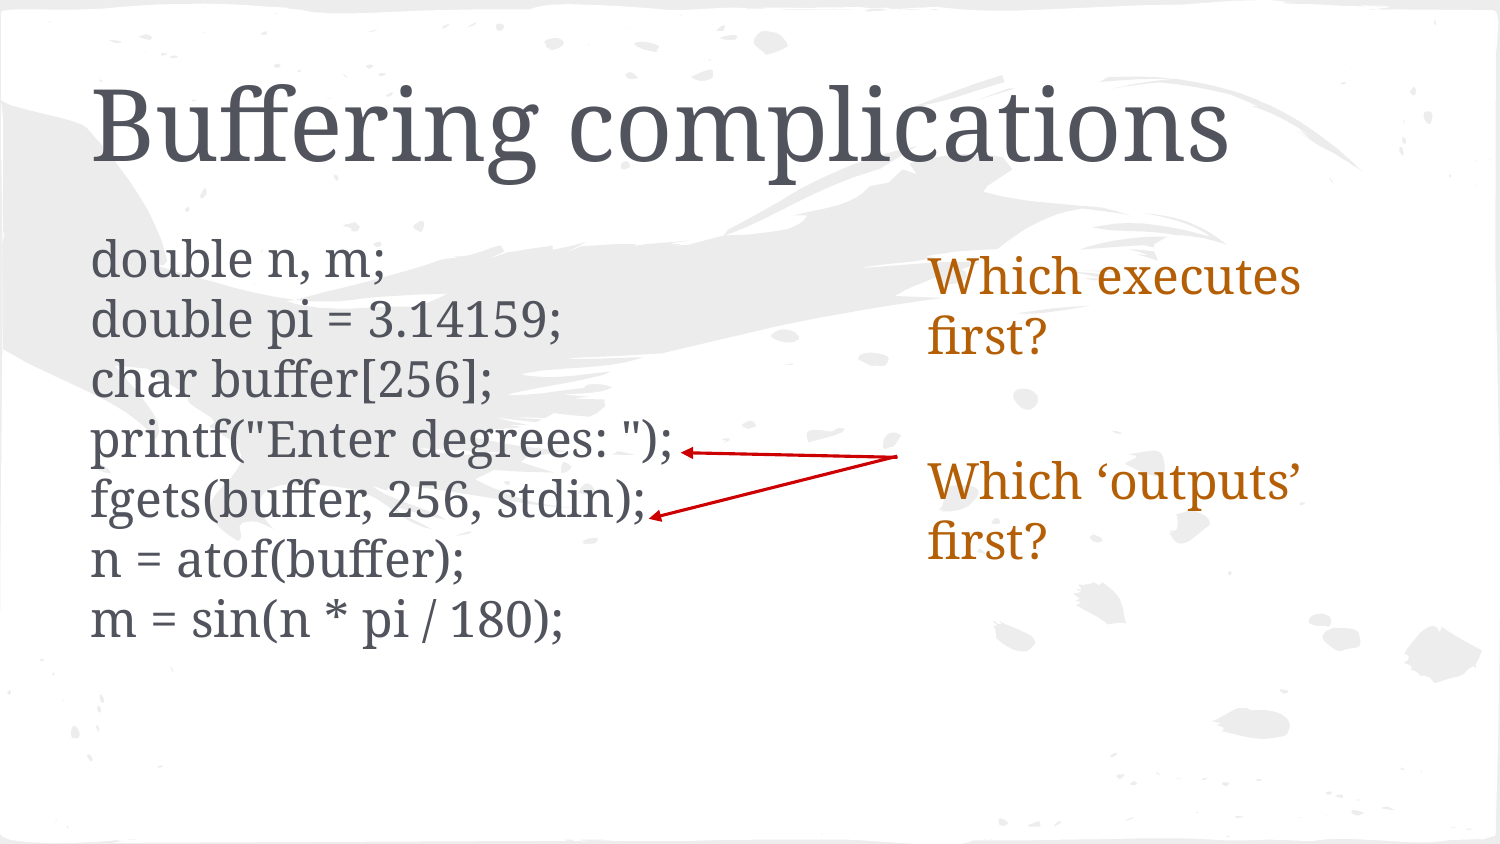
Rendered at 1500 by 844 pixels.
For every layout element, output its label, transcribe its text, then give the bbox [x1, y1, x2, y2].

list double n, m; double pi = 3.14159; char buffer[256]; printf("Enter degrees: "); fgets(buffer, 256, stdin); n = atof(buffer); m = sin(n * pi / 180); [75, 212, 1425, 808]
list Which executes first? Which ‘outputs’ first? [912, 229, 1425, 825]
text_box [648, 455, 898, 519]
title Buffering complications [75, 25, 1425, 197]
